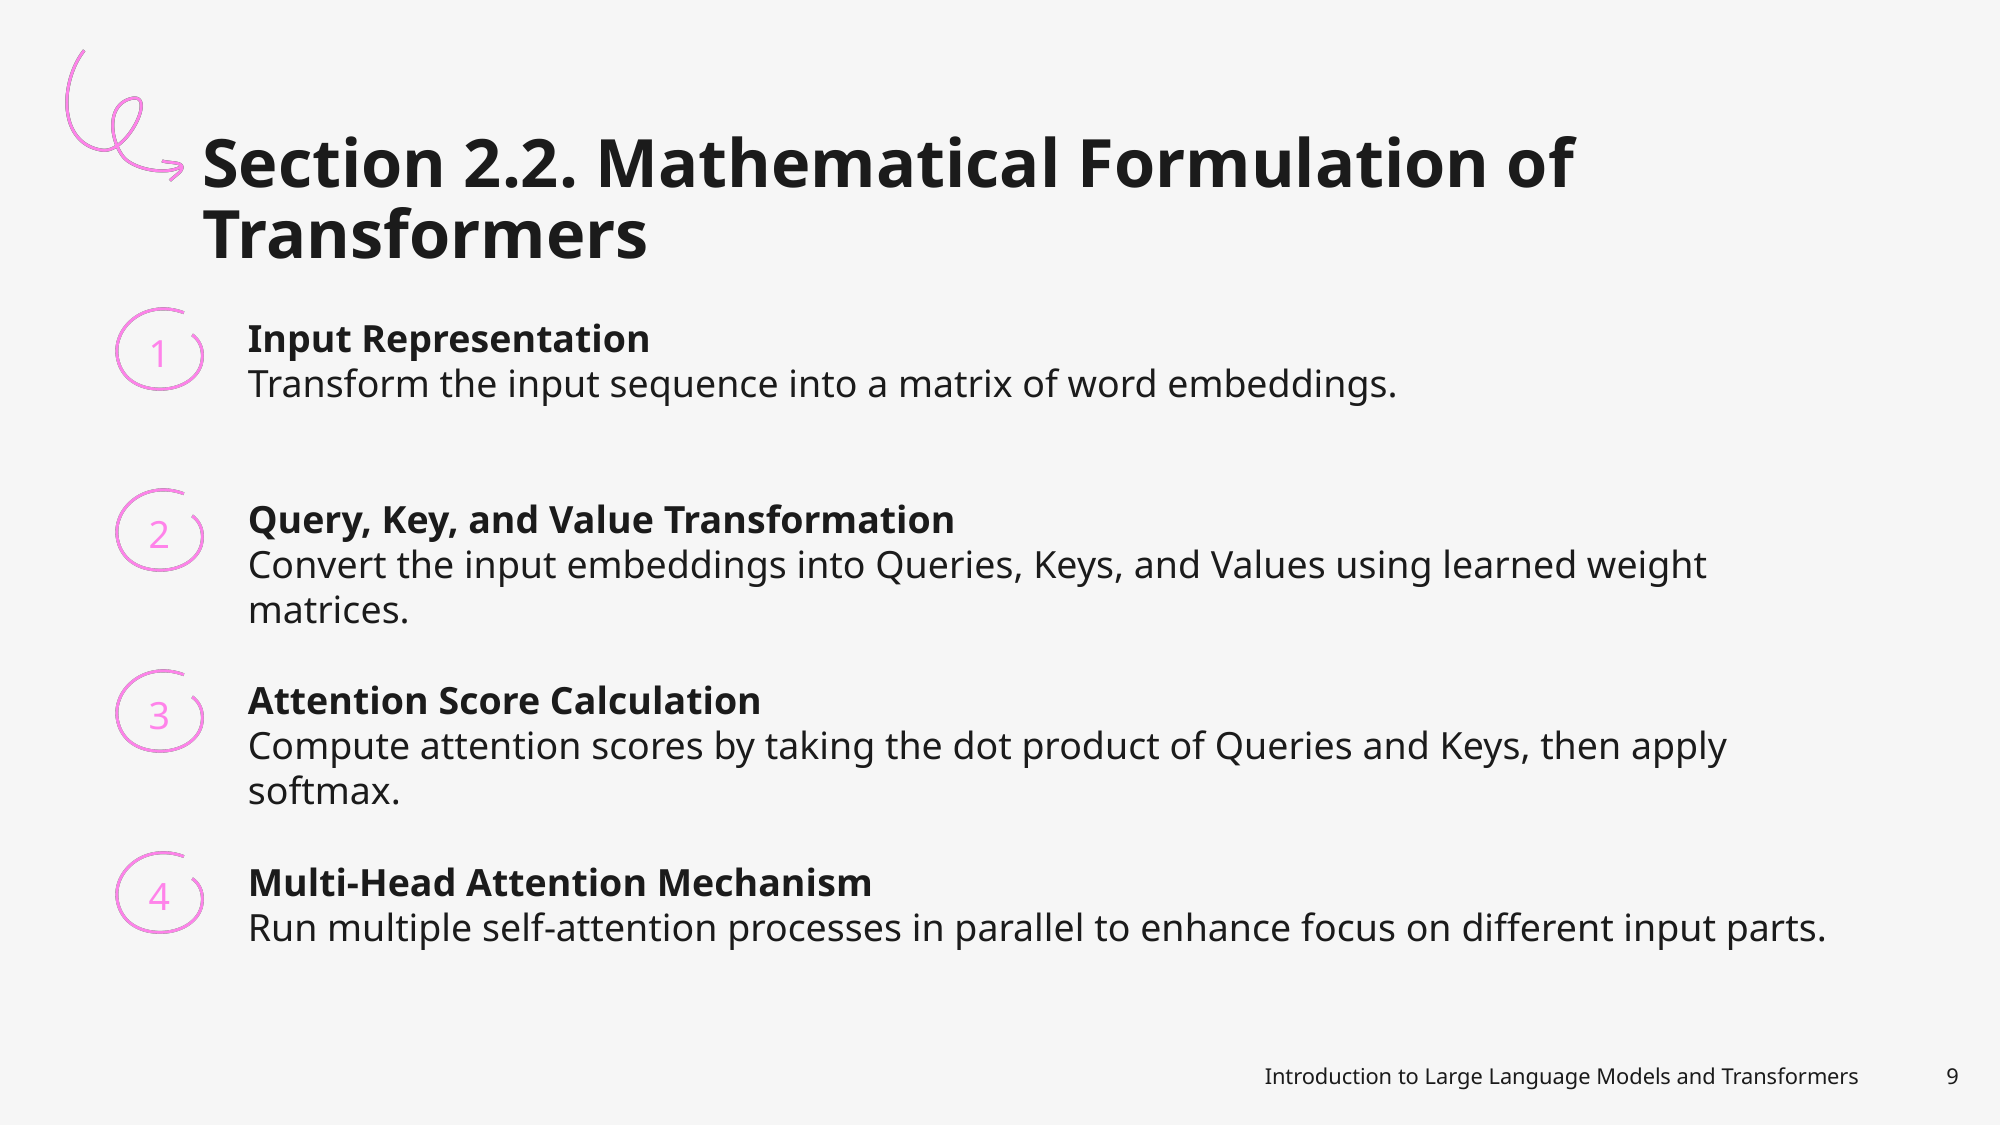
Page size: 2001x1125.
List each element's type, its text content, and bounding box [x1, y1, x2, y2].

list 9 [1884, 1053, 1974, 1101]
text_box Query, Key, and Value Transformation Convert the input embeddings into Queries, Keys, and Values using learned weight matrices. [233, 488, 1885, 639]
picture [115, 851, 204, 934]
picture [115, 669, 204, 753]
text_box Input Representation Transform the input sequence into a matrix of word embeddings. [233, 307, 1885, 413]
picture [65, 49, 184, 182]
title Section 2.2. Mathematical Formulation of Transformers [187, 122, 1885, 278]
picture [115, 488, 204, 572]
text_box Attention Score Calculation Compute attention scores by taking the dot product of Queries and Keys, then apply softmax. [233, 669, 1885, 820]
list Introduction to Large Language Models and Transformers [115, 1053, 1875, 1101]
picture [115, 307, 204, 391]
text_box Multi-Head Attention Mechanism Run multiple self-attention processes in parallel to enhance focus on different input parts. [233, 851, 1885, 956]
